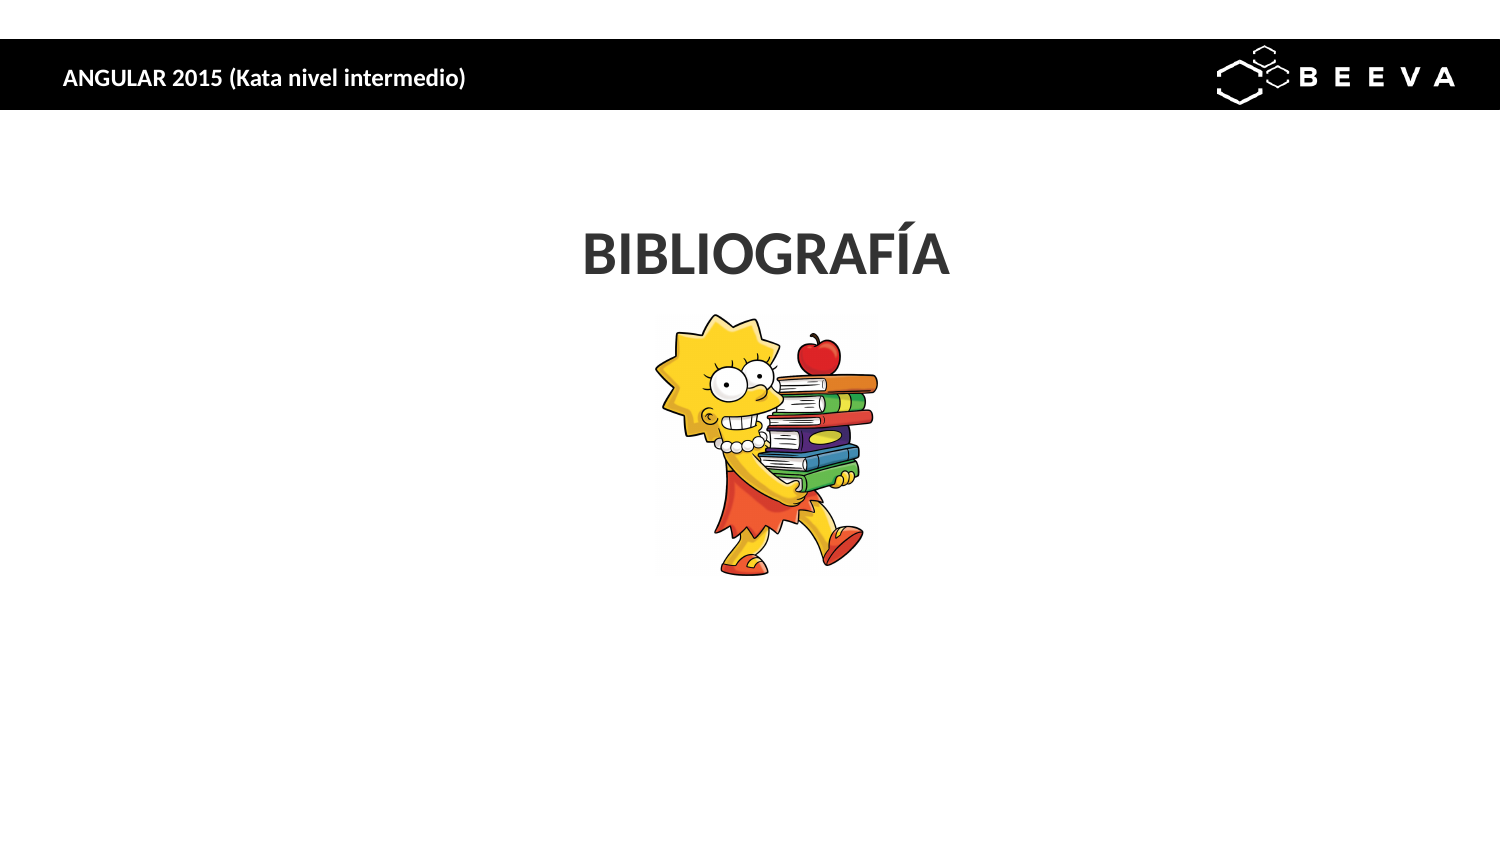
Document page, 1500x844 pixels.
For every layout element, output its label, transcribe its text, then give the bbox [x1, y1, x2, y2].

picture [1217, 44, 1455, 105]
text_box [0, 40, 1500, 109]
list BIBLIOGRAFÍA [129, 204, 1404, 298]
list ANGULAR 2015 (Kata nivel intermedio) [47, 53, 1062, 96]
picture [655, 314, 878, 577]
